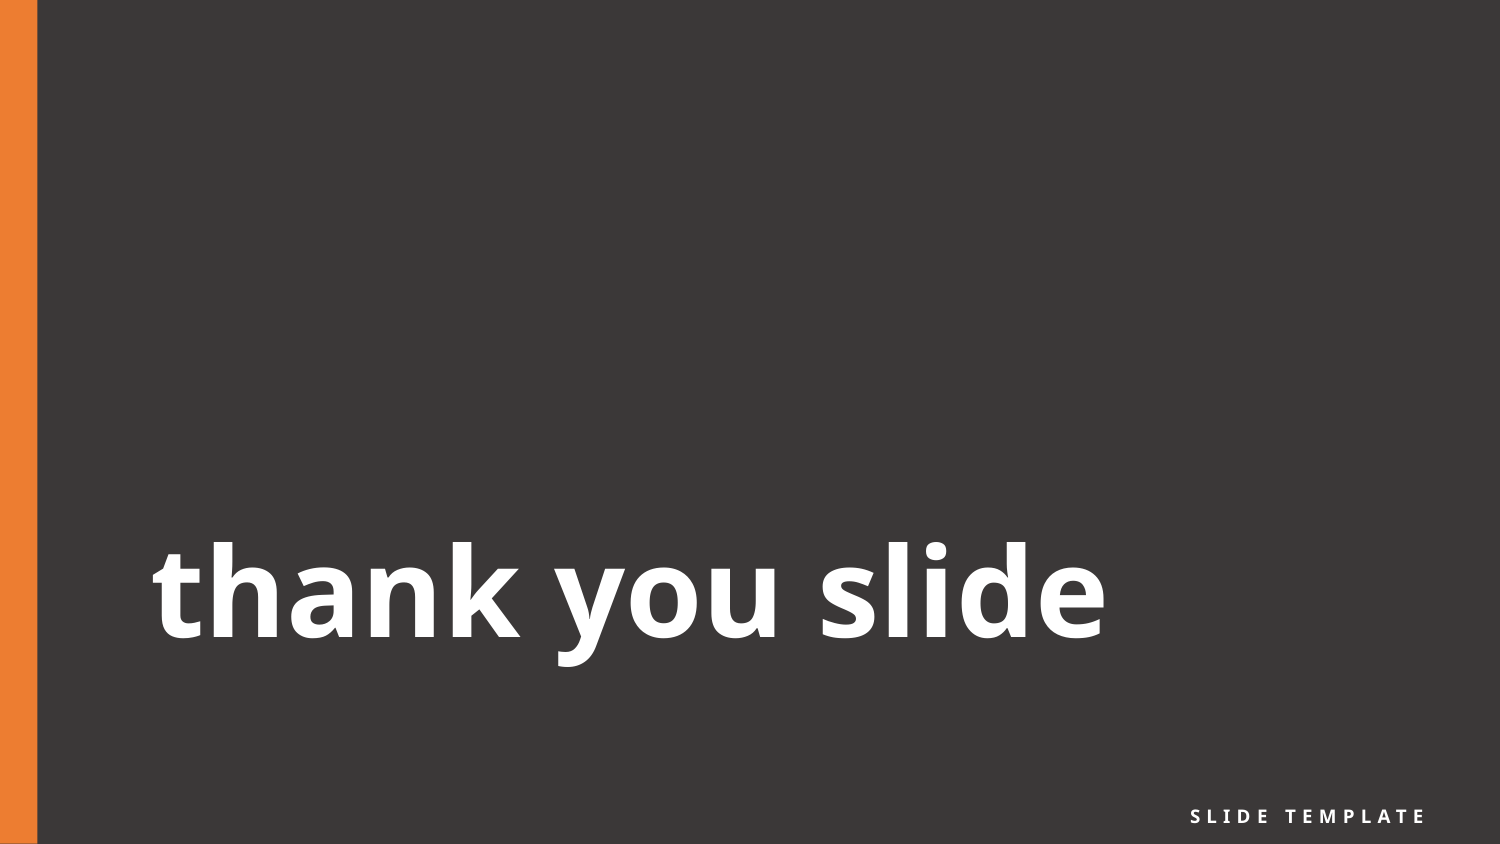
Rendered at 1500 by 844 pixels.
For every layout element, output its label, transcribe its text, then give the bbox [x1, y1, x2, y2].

list SLIDE TEMPLATE [1175, 796, 1481, 835]
title thank you slide [150, 421, 1250, 753]
